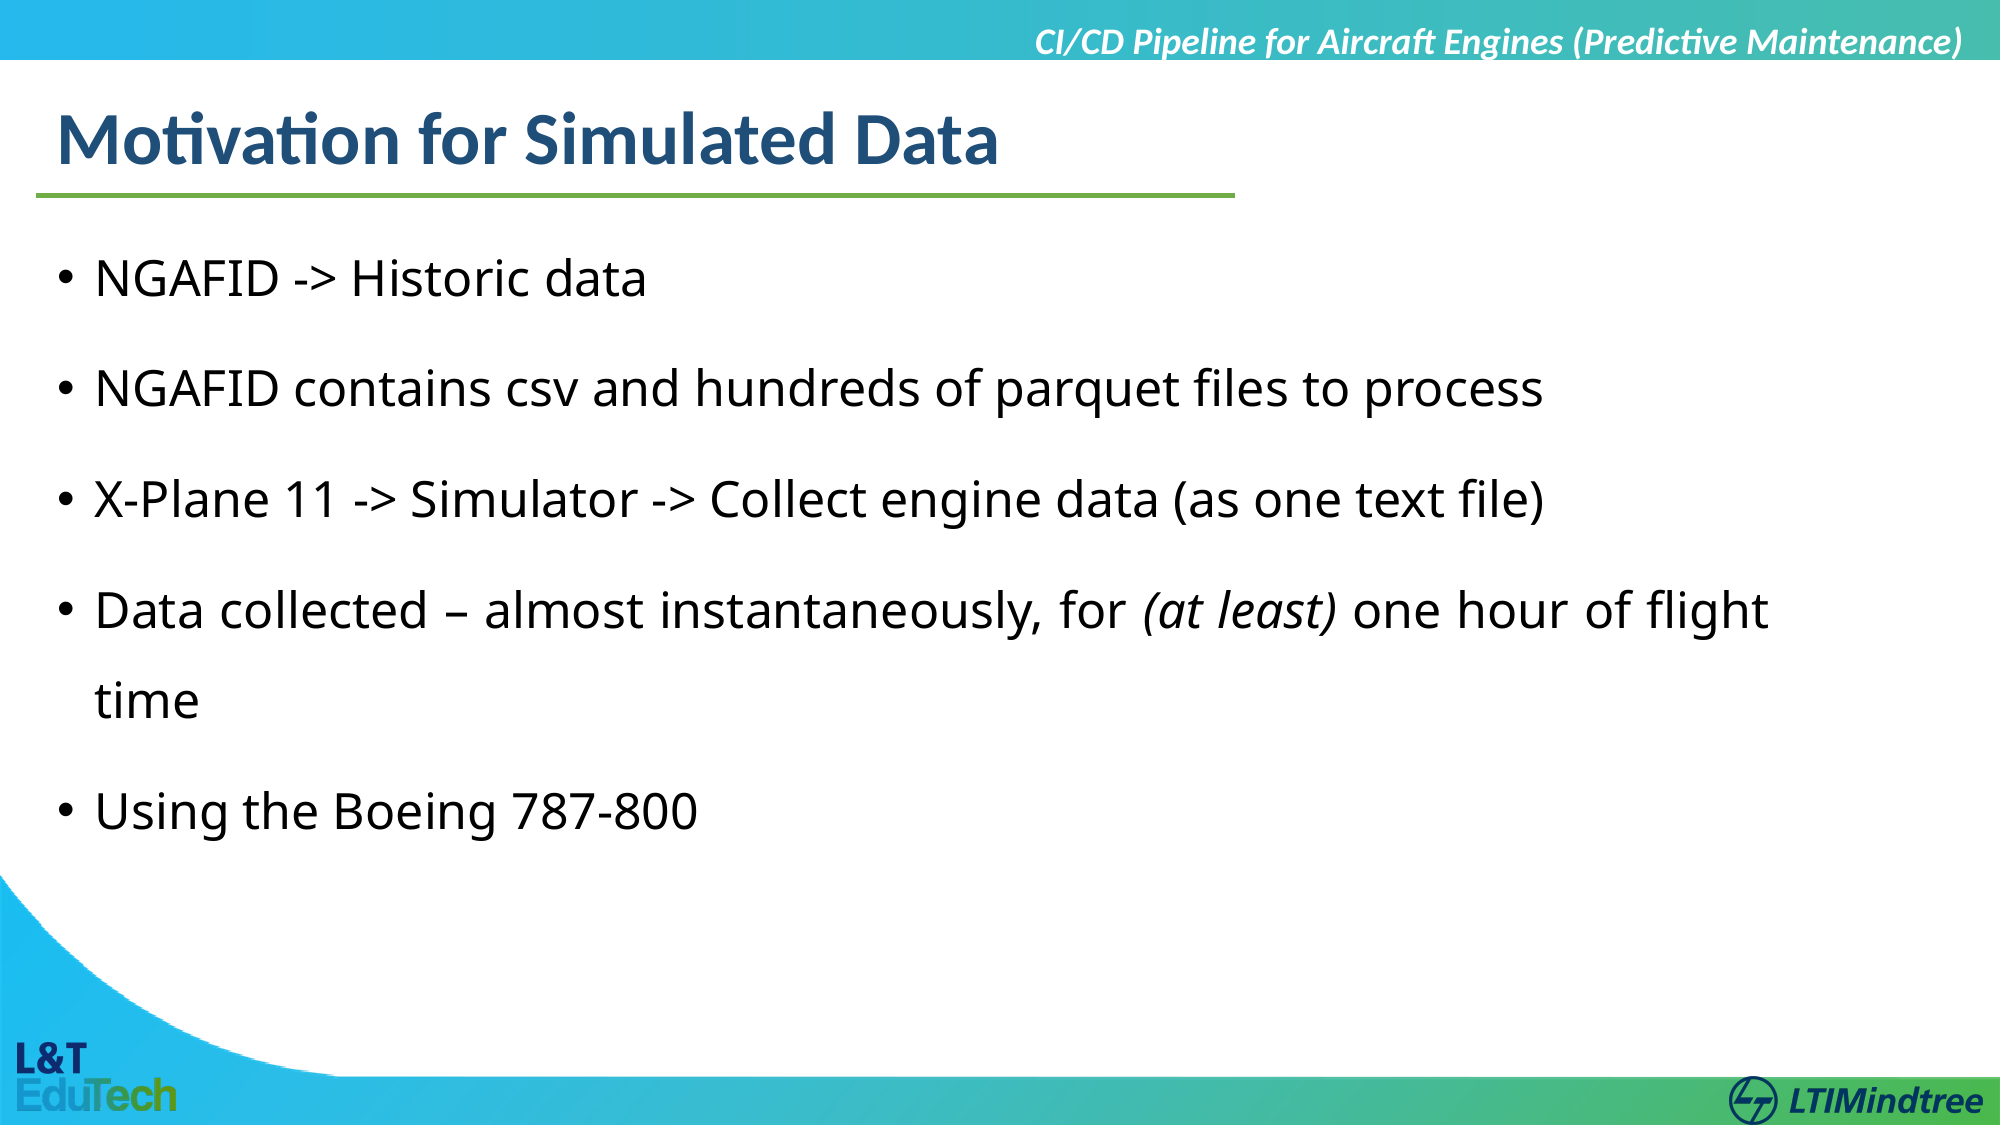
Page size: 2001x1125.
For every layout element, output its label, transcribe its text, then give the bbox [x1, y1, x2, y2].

picture [0, 875, 2000, 1125]
text_box CI/CD Pipeline for Aircraft Engines (Predictive Maintenance) [999, 9, 2000, 69]
list NGAFID -> Historic data NGAFID contains csv and hundreds of parquet files to process X-Plane 11 -> Simulator -> Collect engine data (as one text file) Data collected – almost instantaneously, for (at least) one hour of flight time Using the Boeing 787-800 [41, 208, 1785, 889]
text_box Motivation for Simulated Data [41, 82, 1785, 188]
